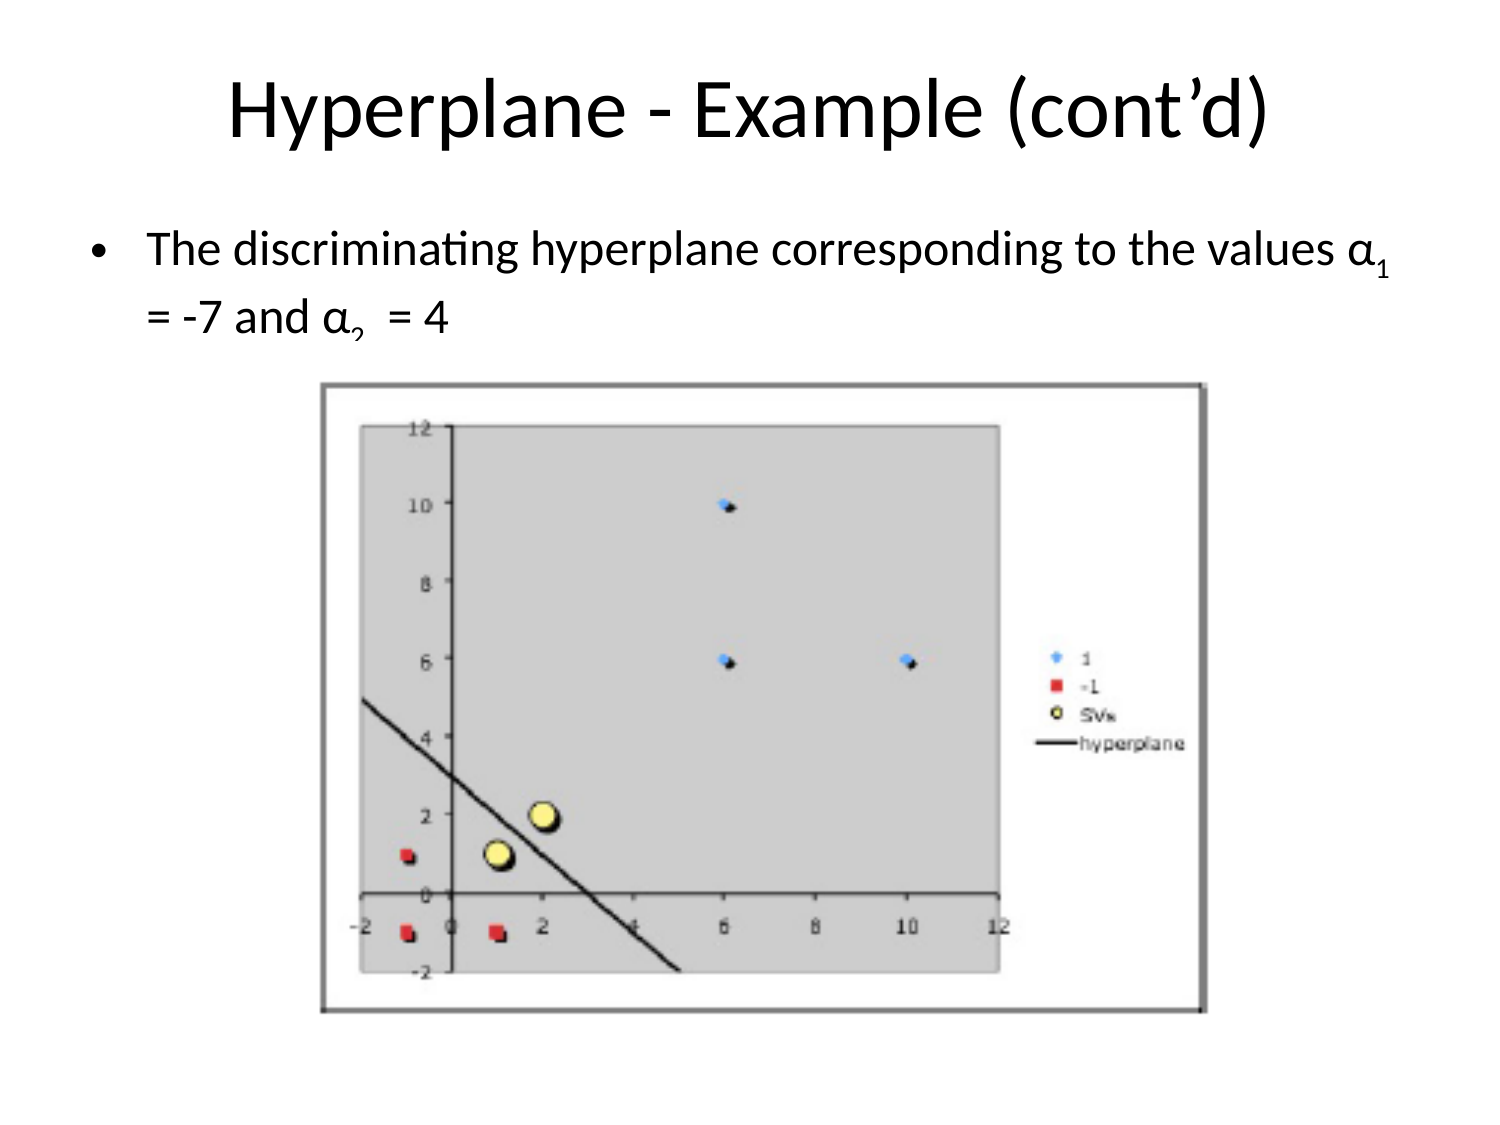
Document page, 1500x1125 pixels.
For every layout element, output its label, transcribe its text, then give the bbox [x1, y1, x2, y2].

picture [277, 341, 1247, 1051]
title Hyperplane - Example (cont’d) [75, 45, 1425, 163]
list The discriminating hyperplane corresponding to the values α1 = -7 and α2 = 4 [75, 208, 1425, 1005]
